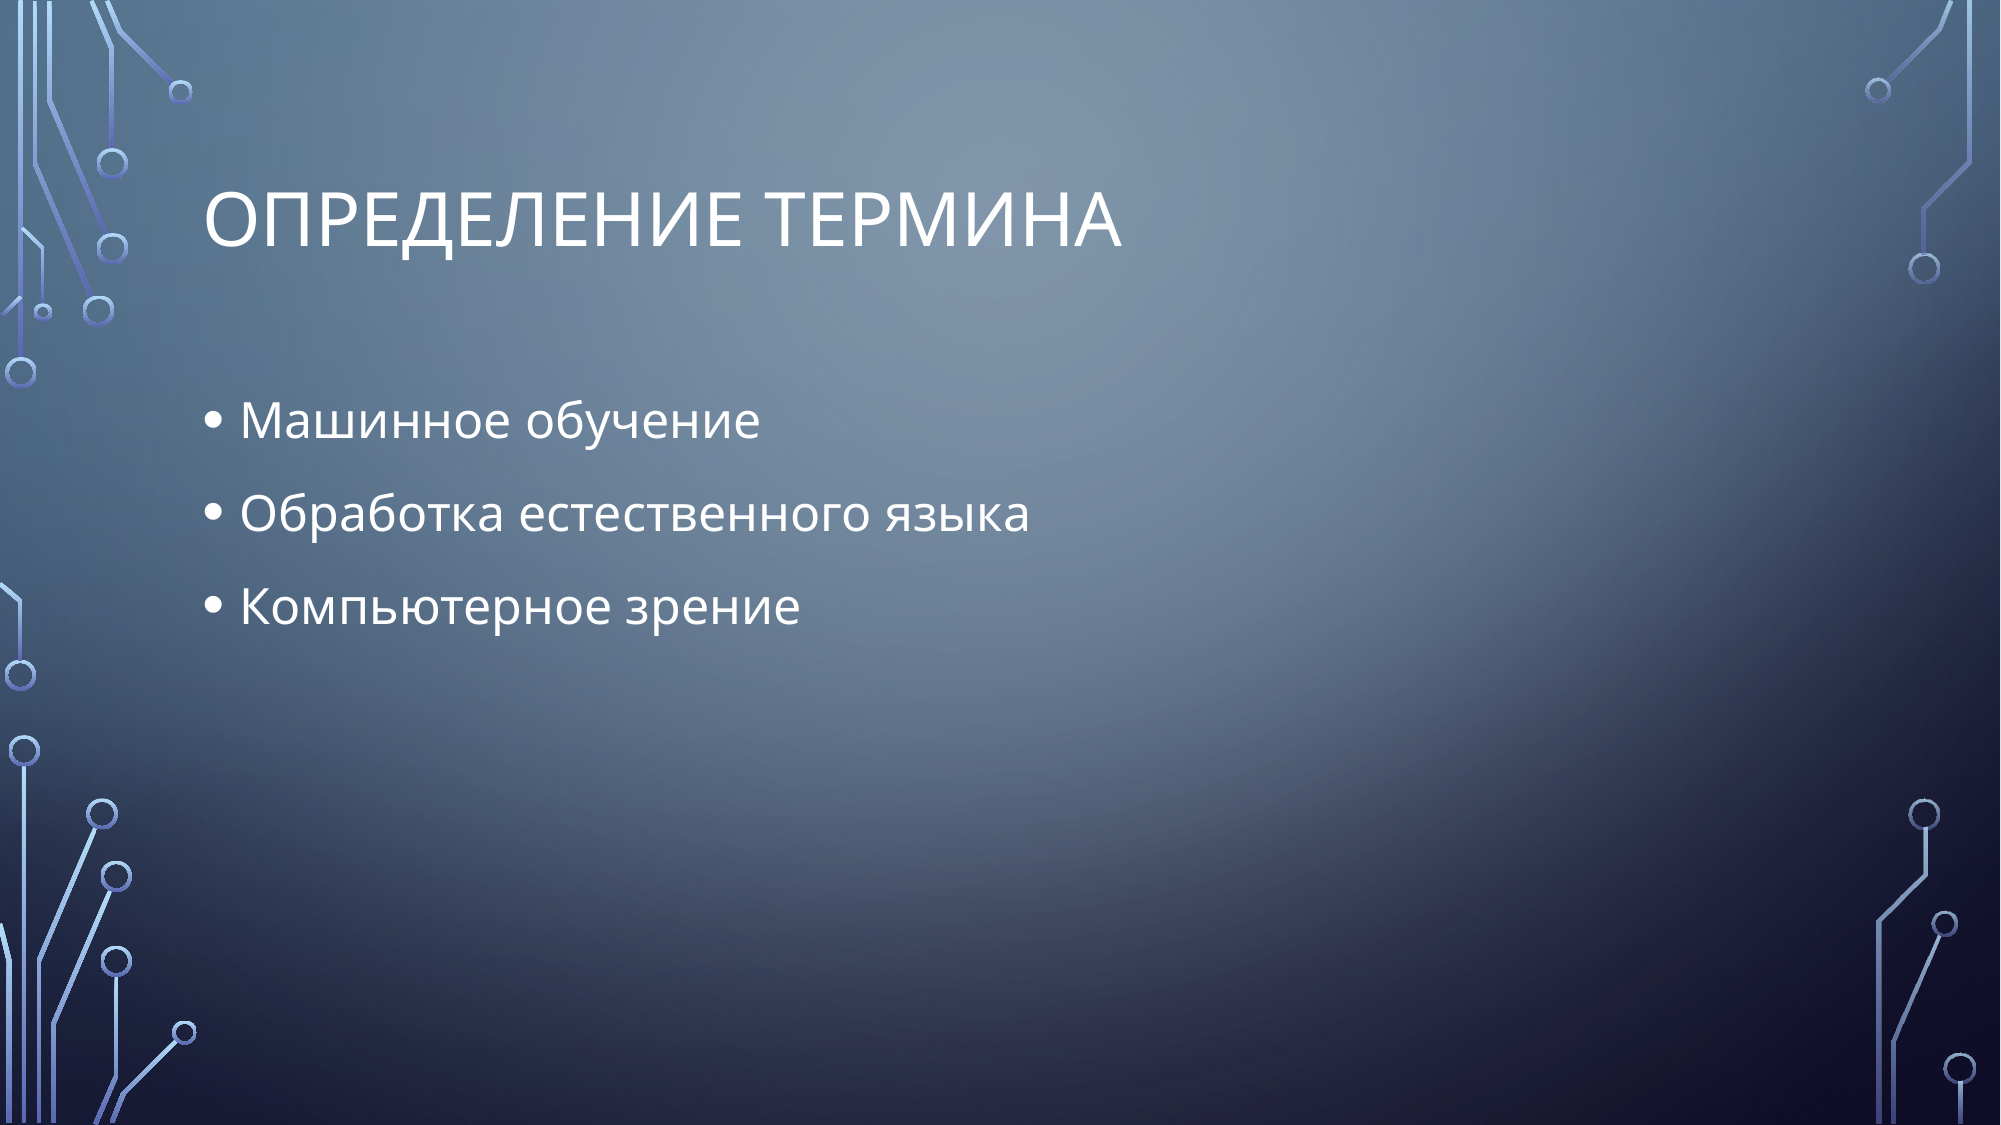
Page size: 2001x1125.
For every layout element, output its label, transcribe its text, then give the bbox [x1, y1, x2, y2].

title Определение термина [187, 101, 1813, 344]
list Машинное обучение Обработка естественного языка Компьютерное зрение [187, 369, 1813, 950]
